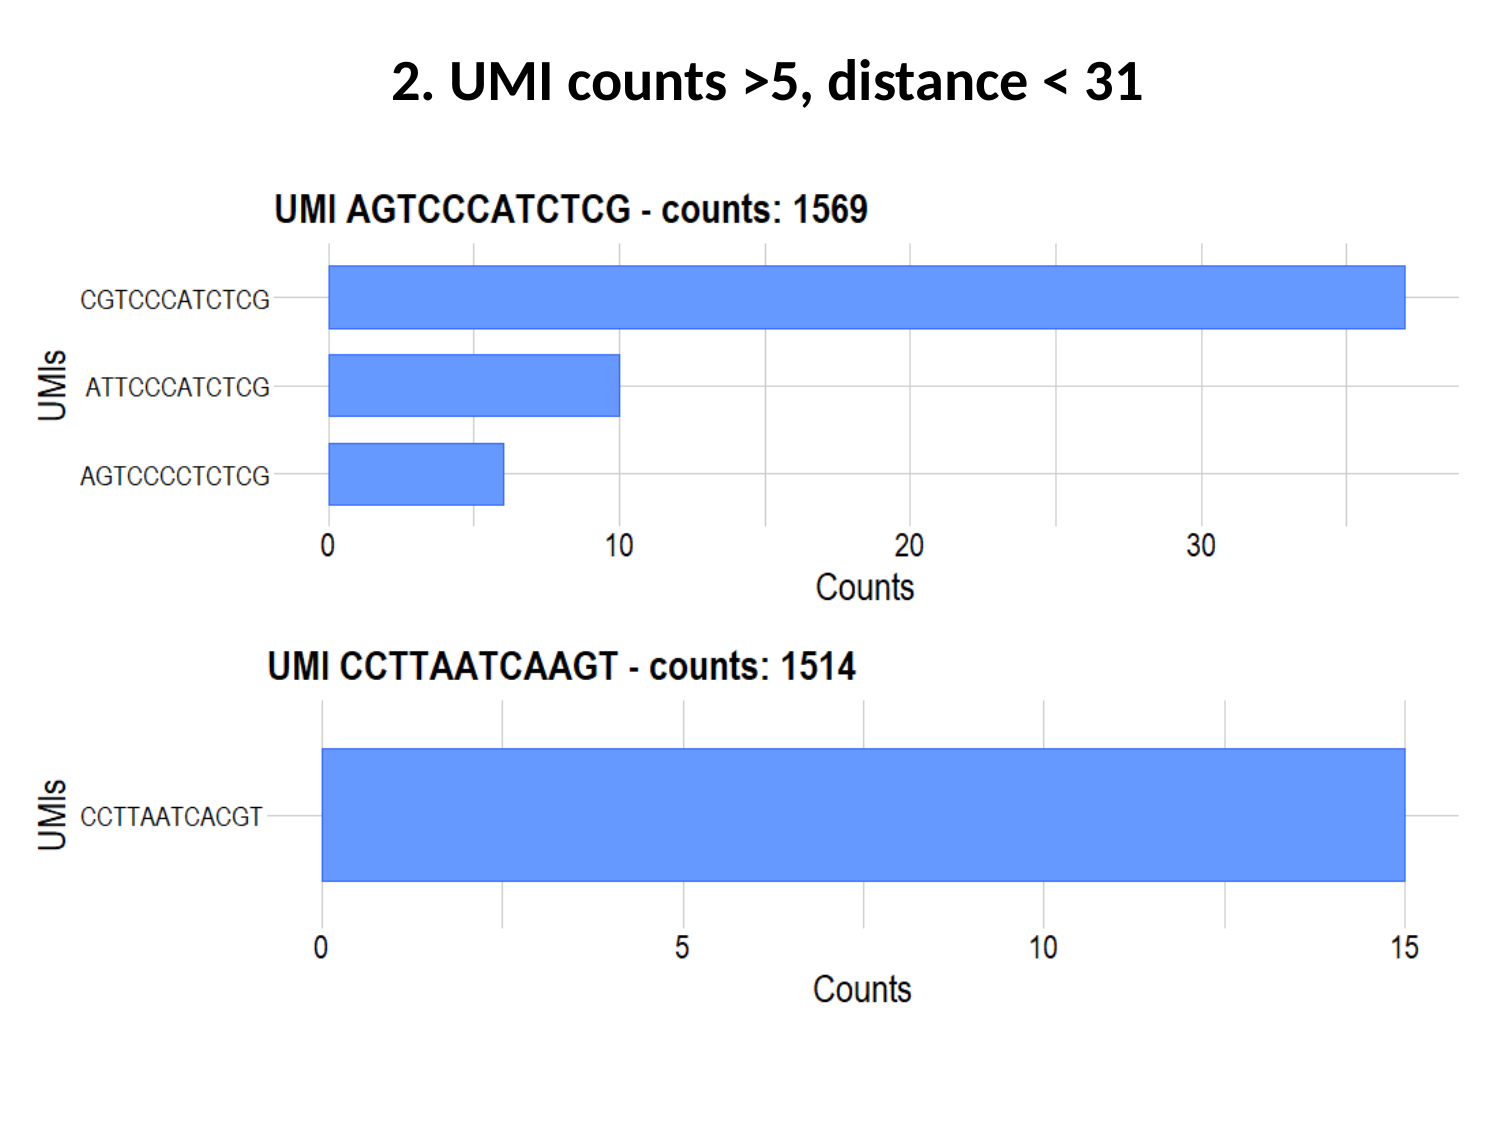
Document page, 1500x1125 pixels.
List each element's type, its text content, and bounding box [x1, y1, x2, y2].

text_box 2. UMI counts >5, distance < 31 [234, 35, 1301, 120]
picture [0, 152, 1500, 1046]
